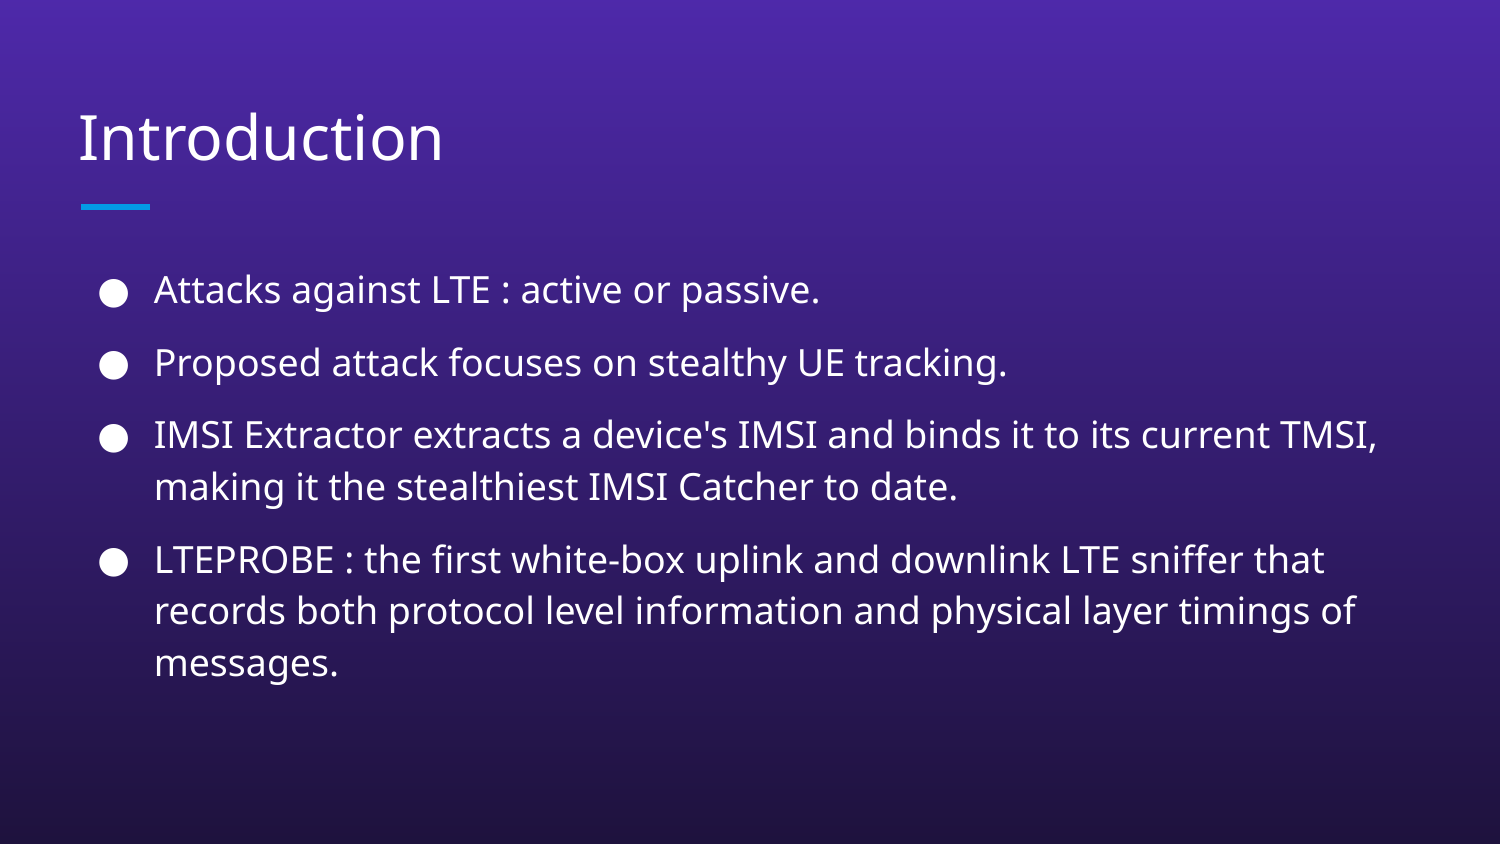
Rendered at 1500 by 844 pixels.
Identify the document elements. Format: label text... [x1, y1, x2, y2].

list Attacks against LTE : active or passive. Proposed attack focuses on stealthy UE tracking. IMSI Extractor extracts a device's IMSI and binds it to its current TMSI, making it the stealthiest IMSI Catcher to date. LTEPROBE : the first white-box uplink and downlink LTE sniffer that records both protocol level information and physical layer timings of messages. [63, 244, 1437, 750]
title Introduction [63, 75, 1437, 188]
